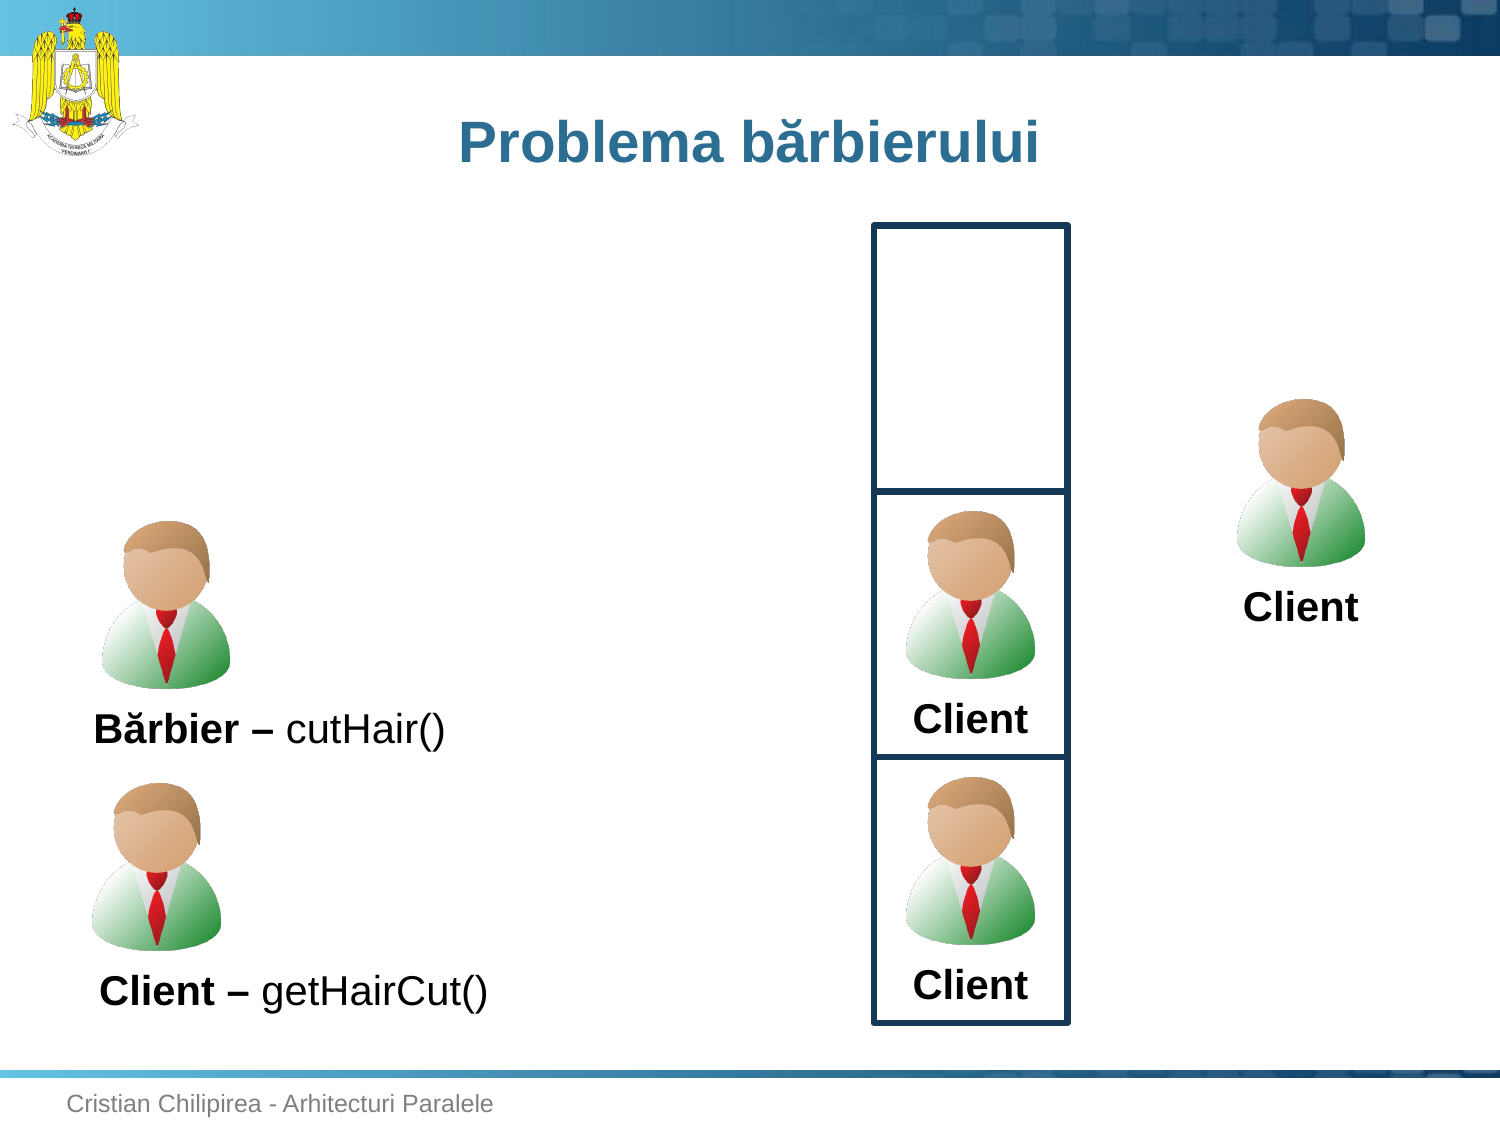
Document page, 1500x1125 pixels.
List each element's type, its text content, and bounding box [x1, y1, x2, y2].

text_box [872, 223, 1070, 489]
picture [906, 511, 1035, 679]
text_box Client [1228, 572, 1374, 638]
text_box [872, 489, 1070, 755]
picture [101, 521, 231, 689]
footer Cristian Chilipirea - Arhitecturi Paralele [51, 1083, 1157, 1125]
picture [1236, 399, 1366, 567]
picture [0, 0, 1500, 156]
picture [92, 783, 221, 951]
text_box Bărbier – cutHair() [78, 694, 462, 760]
text_box Client – getHairCut() [84, 956, 516, 1022]
text_box [872, 755, 1070, 1025]
picture [0, 1070, 1500, 1078]
picture [906, 777, 1035, 945]
title Problema bărbierului [51, 102, 1449, 178]
